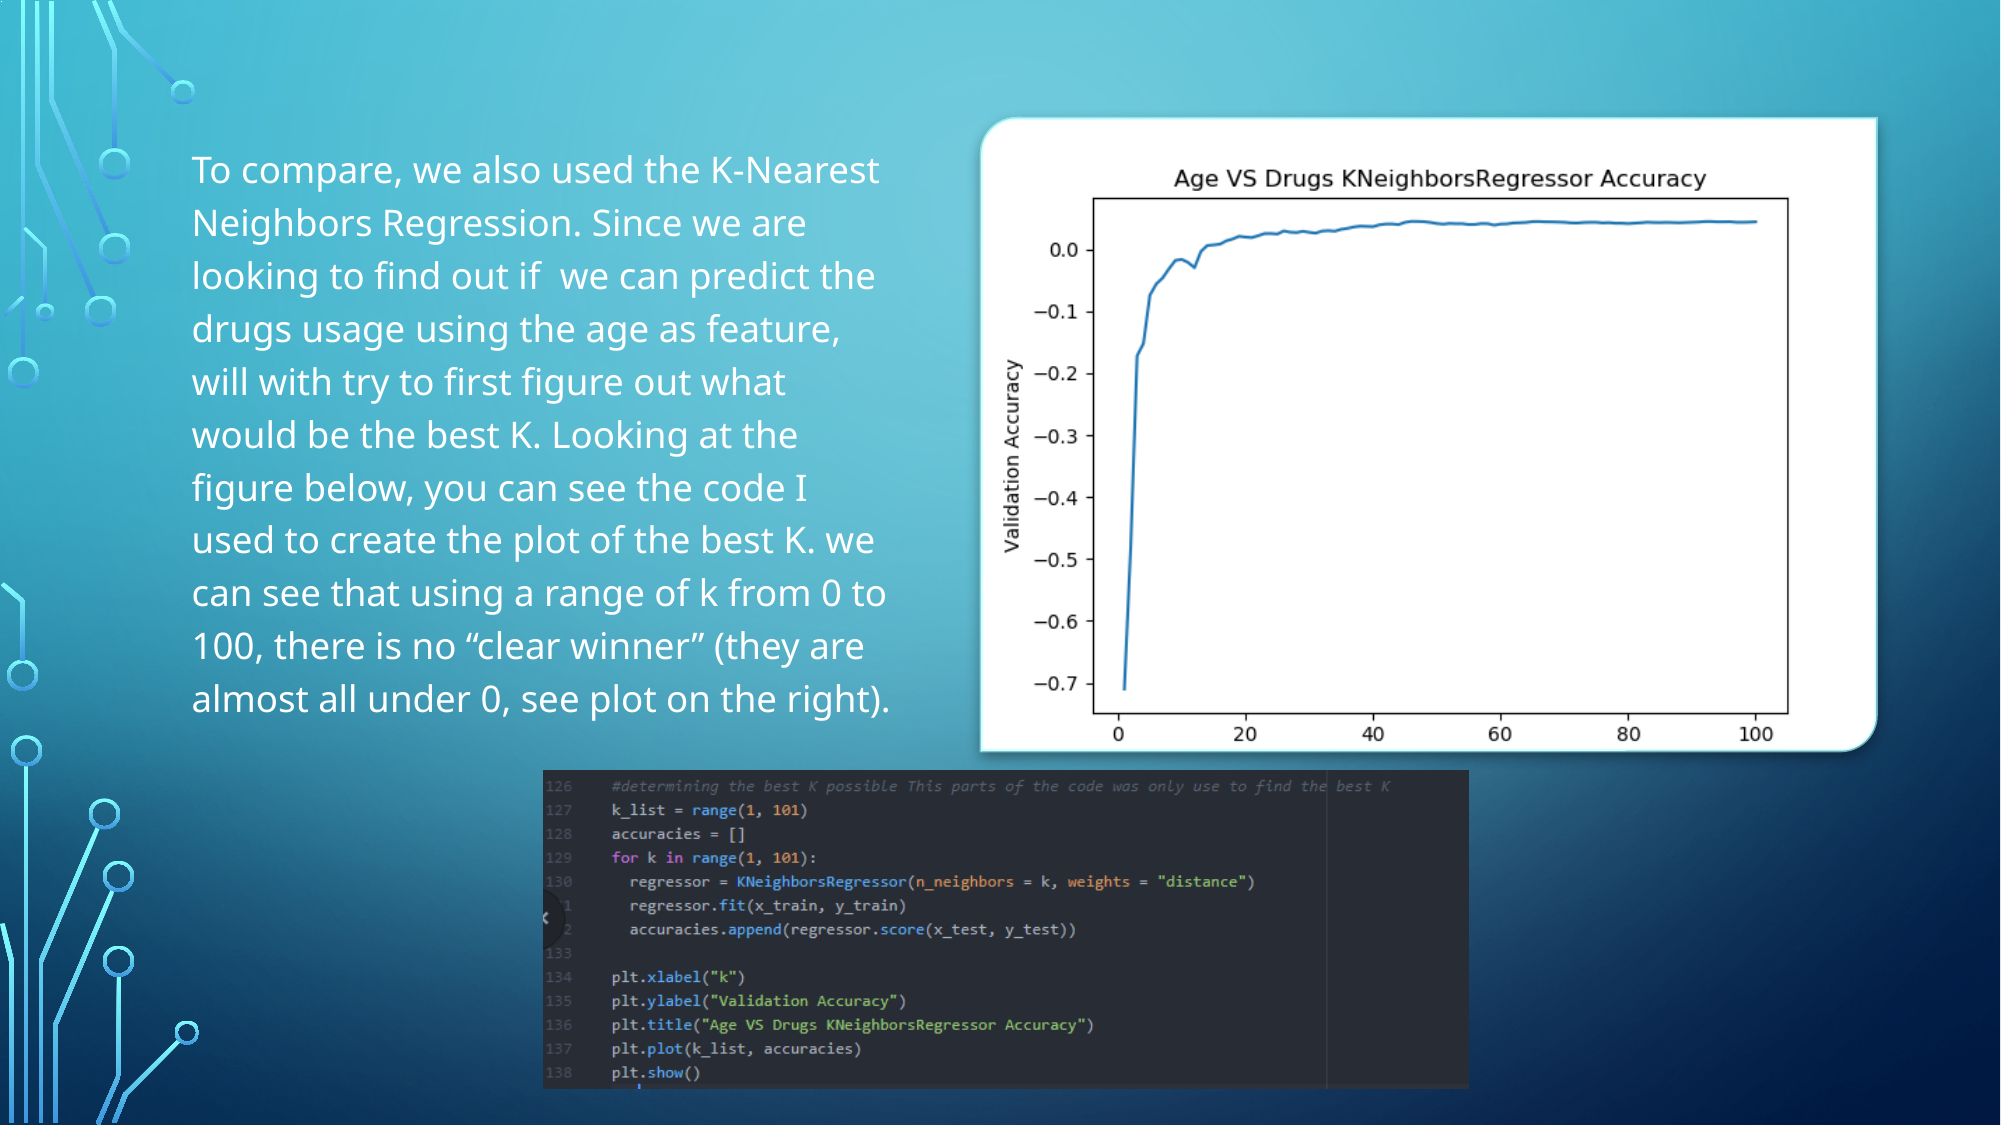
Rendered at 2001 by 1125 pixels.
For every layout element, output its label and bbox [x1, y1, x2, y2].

text_box [0, 0, 201, 1125]
picture [201, 0, 2000, 1125]
